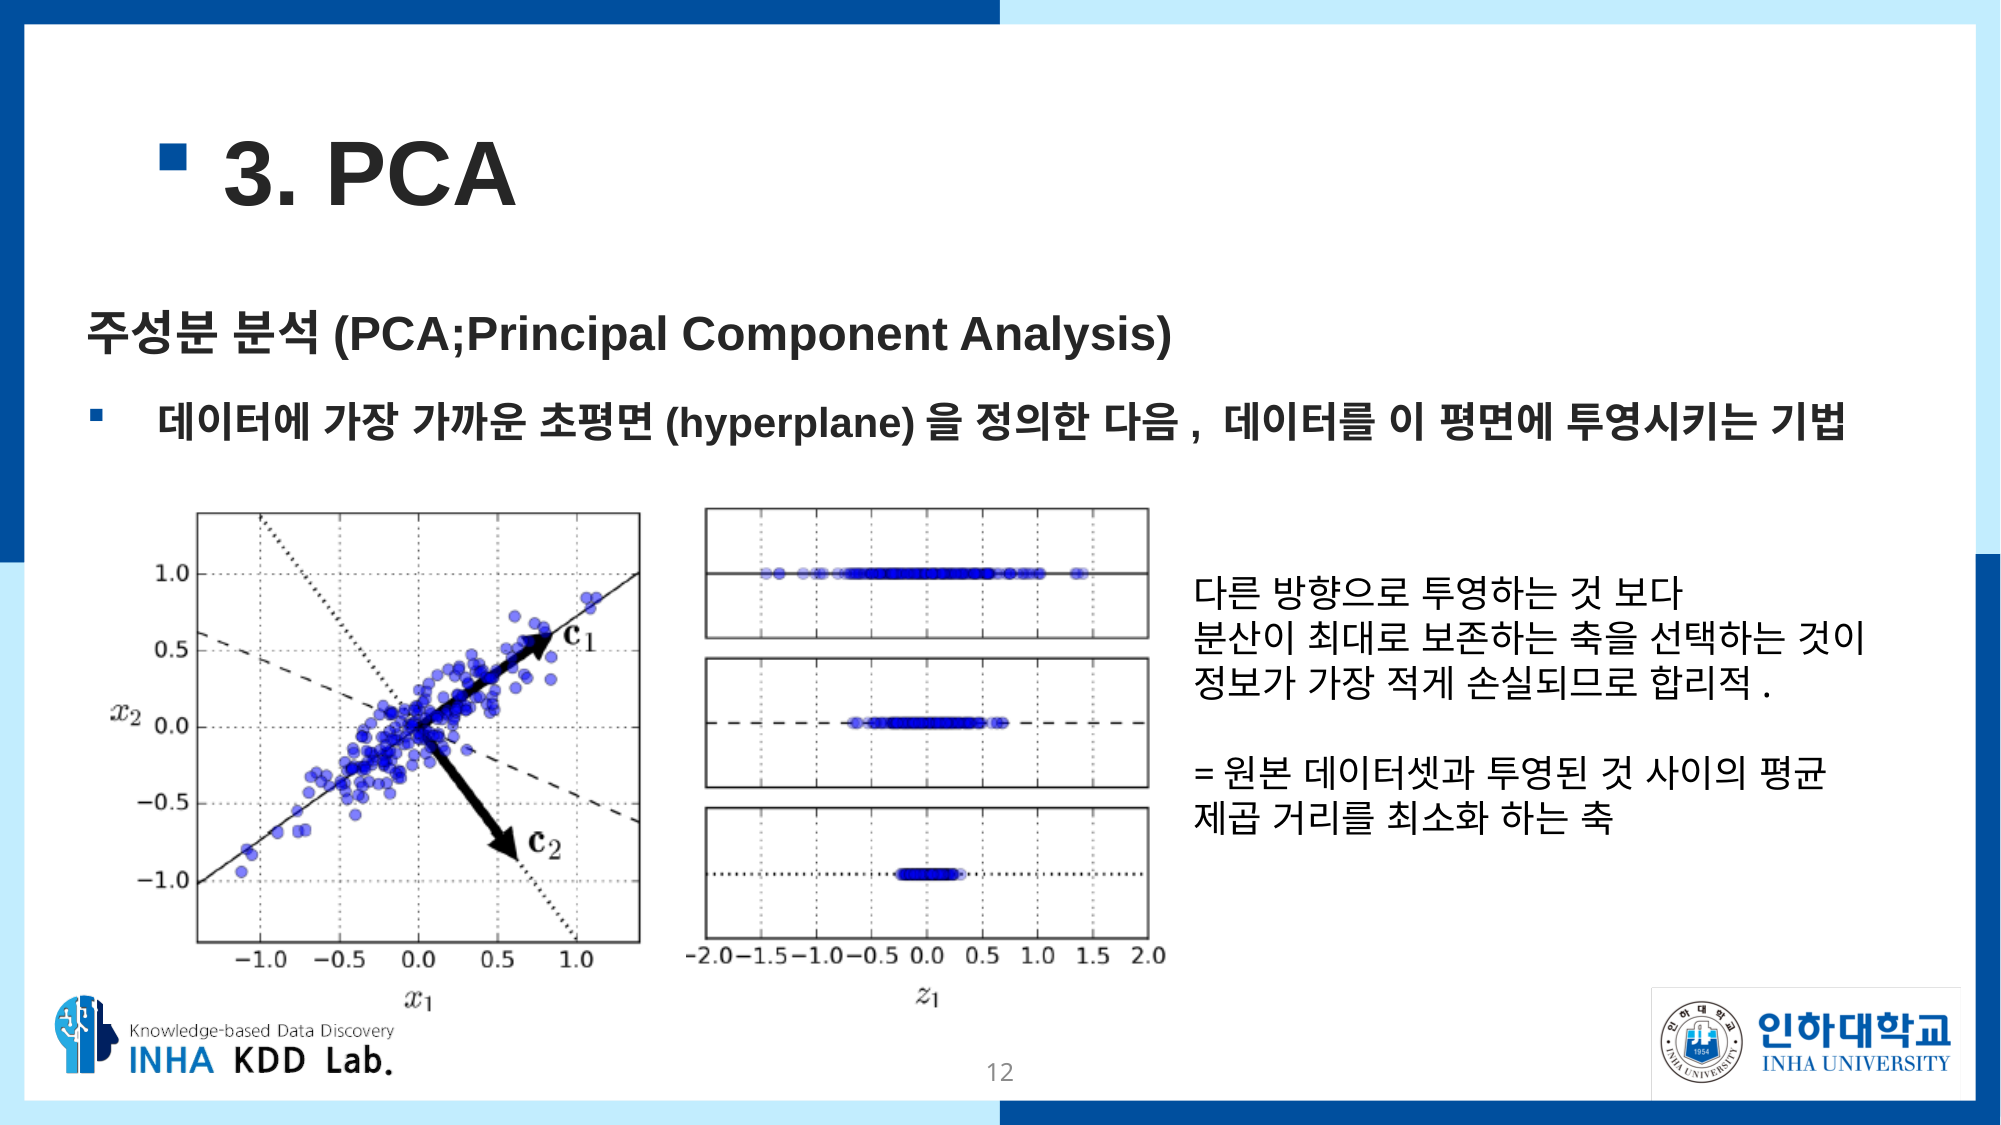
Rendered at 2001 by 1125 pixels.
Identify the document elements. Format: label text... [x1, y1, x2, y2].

title 3. PCA [137, 59, 1863, 277]
picture [25, 25, 1975, 1100]
slide_number 12 [774, 1043, 1225, 1104]
text_box 다른 방향으로 투영하는 것 보다 분산이 최대로 보존하는 축을 선택하는 것이 정보가 가장 적게 손실되므로 합리적. =원본 데이터셋과 투영된 것 사이의 평균 제곱 거리를 최소화 하는 축 [1185, 562, 1963, 848]
list 주성분 분석(PCA;Principal Component Analysis) 데이터에 가장 가까운 초평면(hyperplane)을 정의한 다음, 데이터를 이 평면에 투영시키는 기법 [71, 277, 1969, 992]
